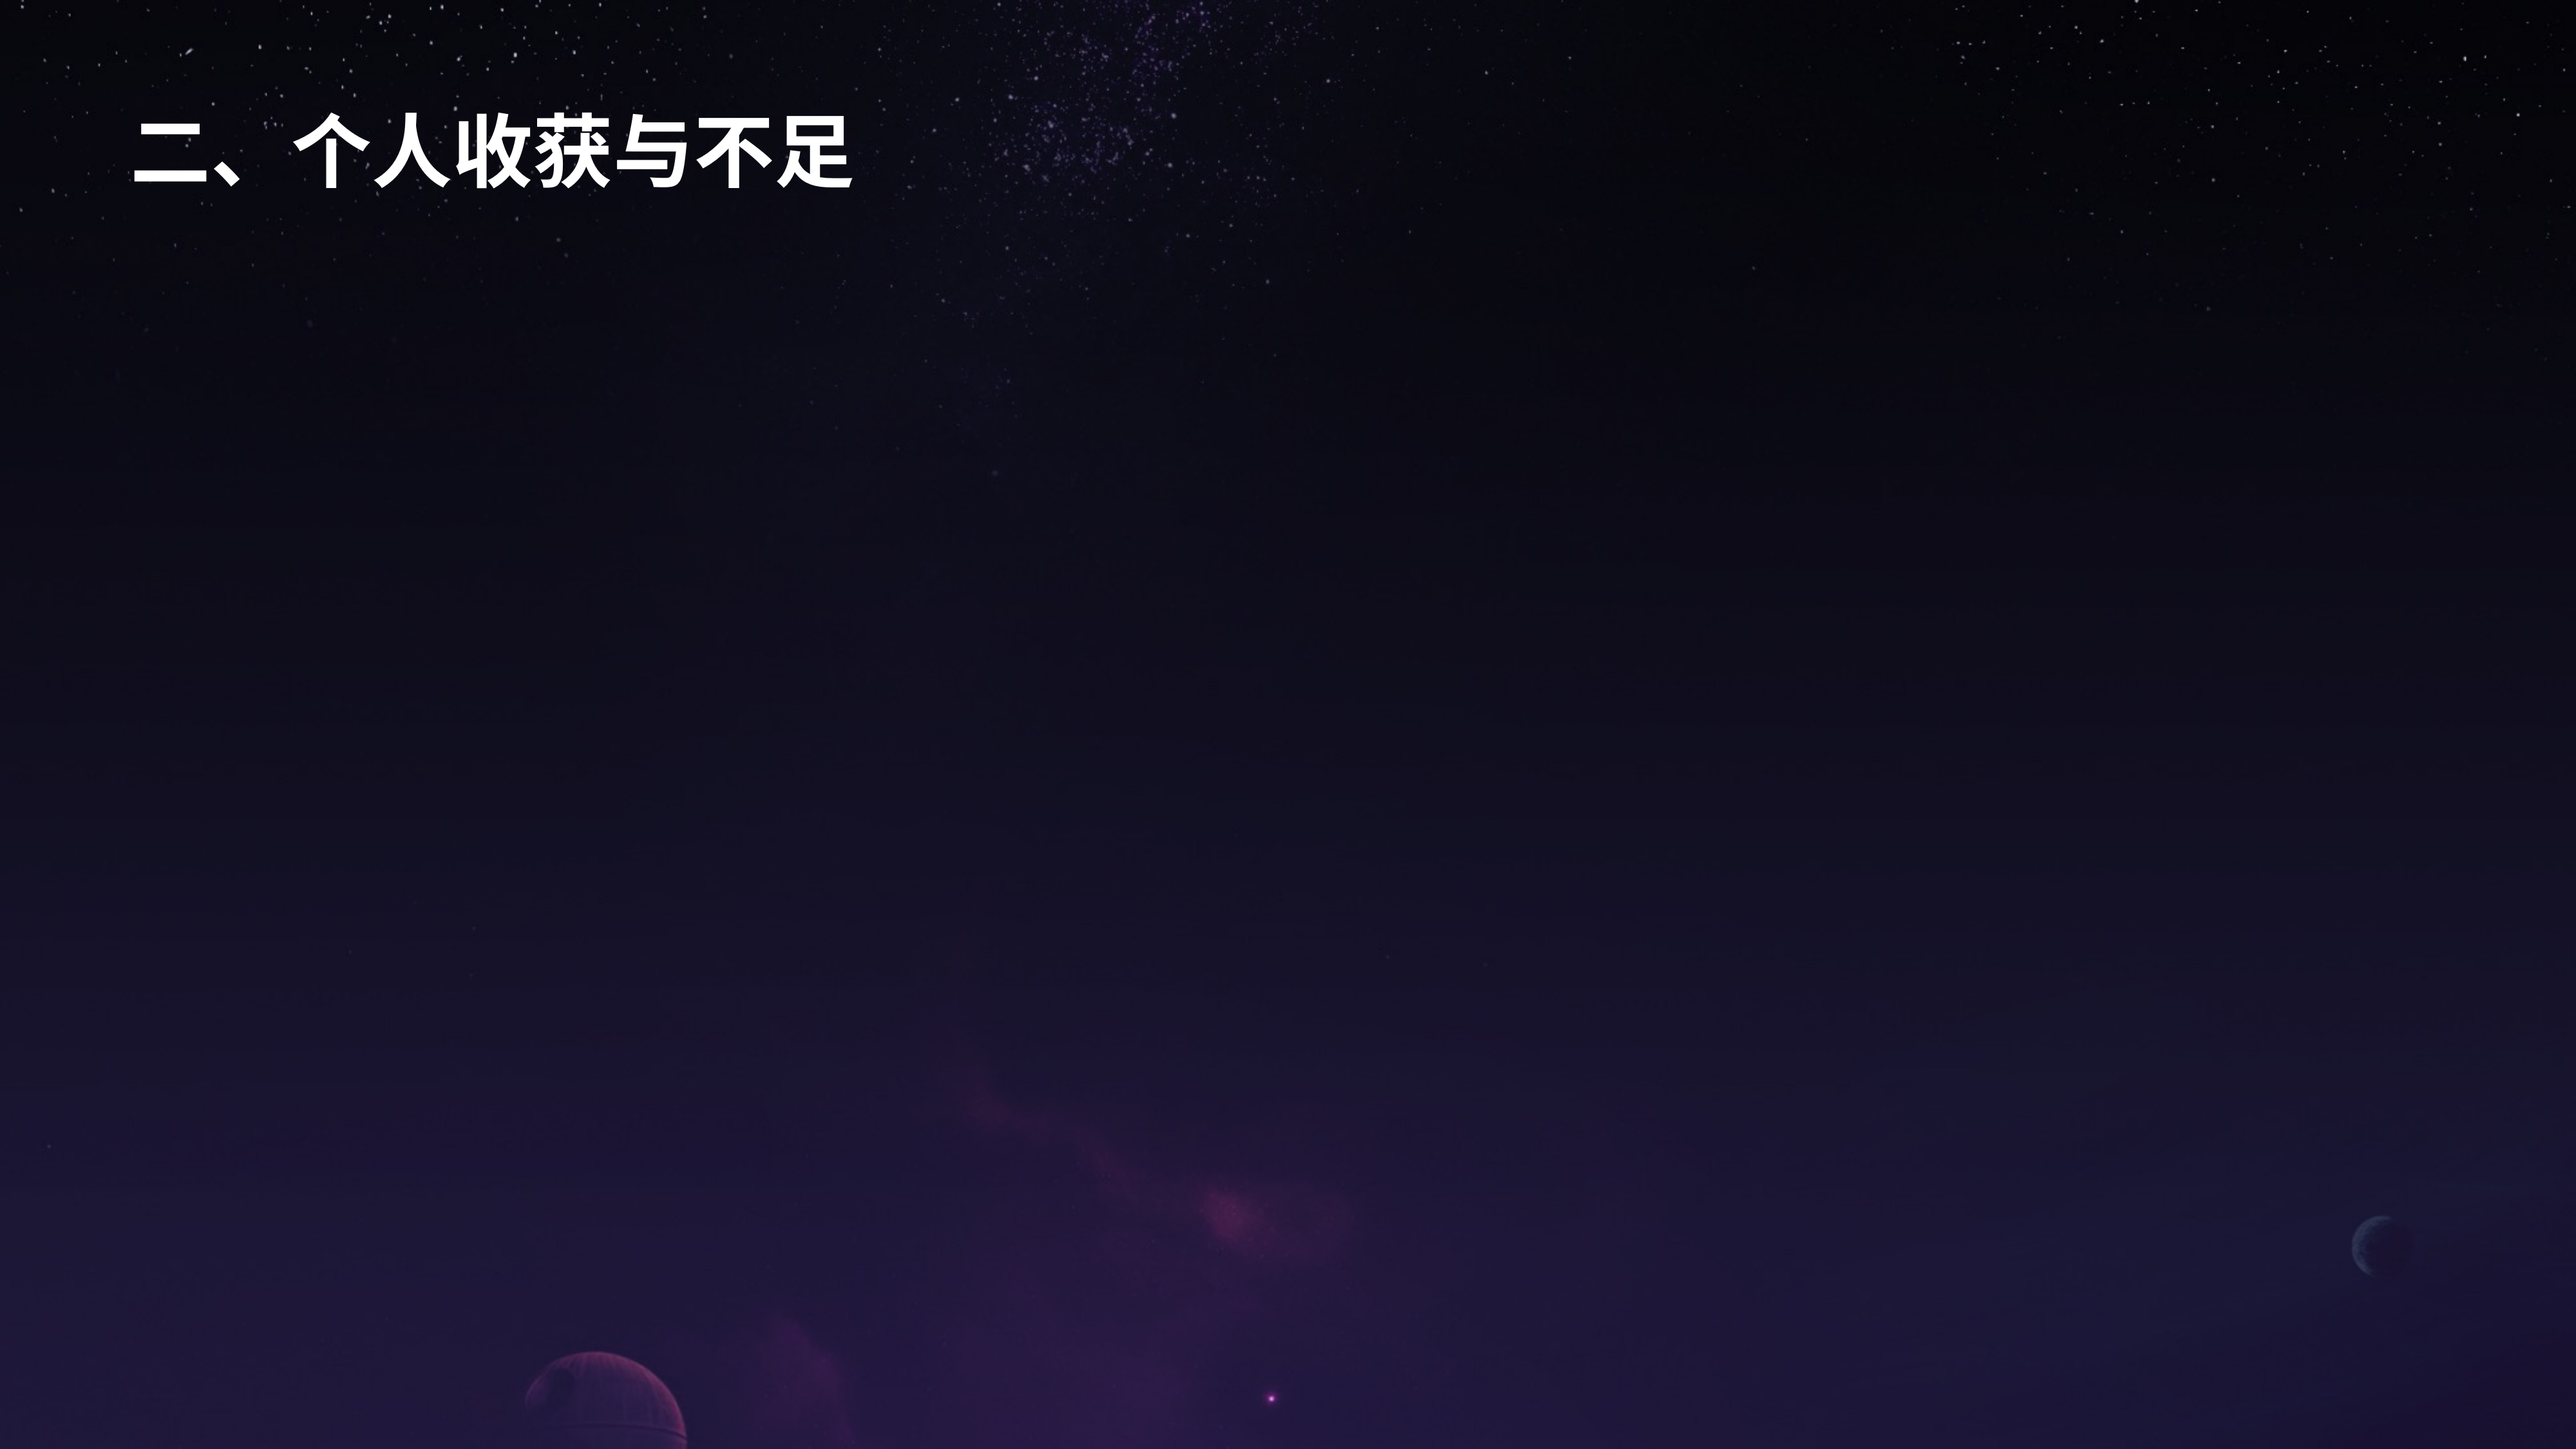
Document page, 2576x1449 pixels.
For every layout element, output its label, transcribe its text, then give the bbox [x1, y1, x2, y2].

text_box 二、个人收获与不足 [121, 95, 1399, 281]
picture [0, 0, 2576, 1449]
